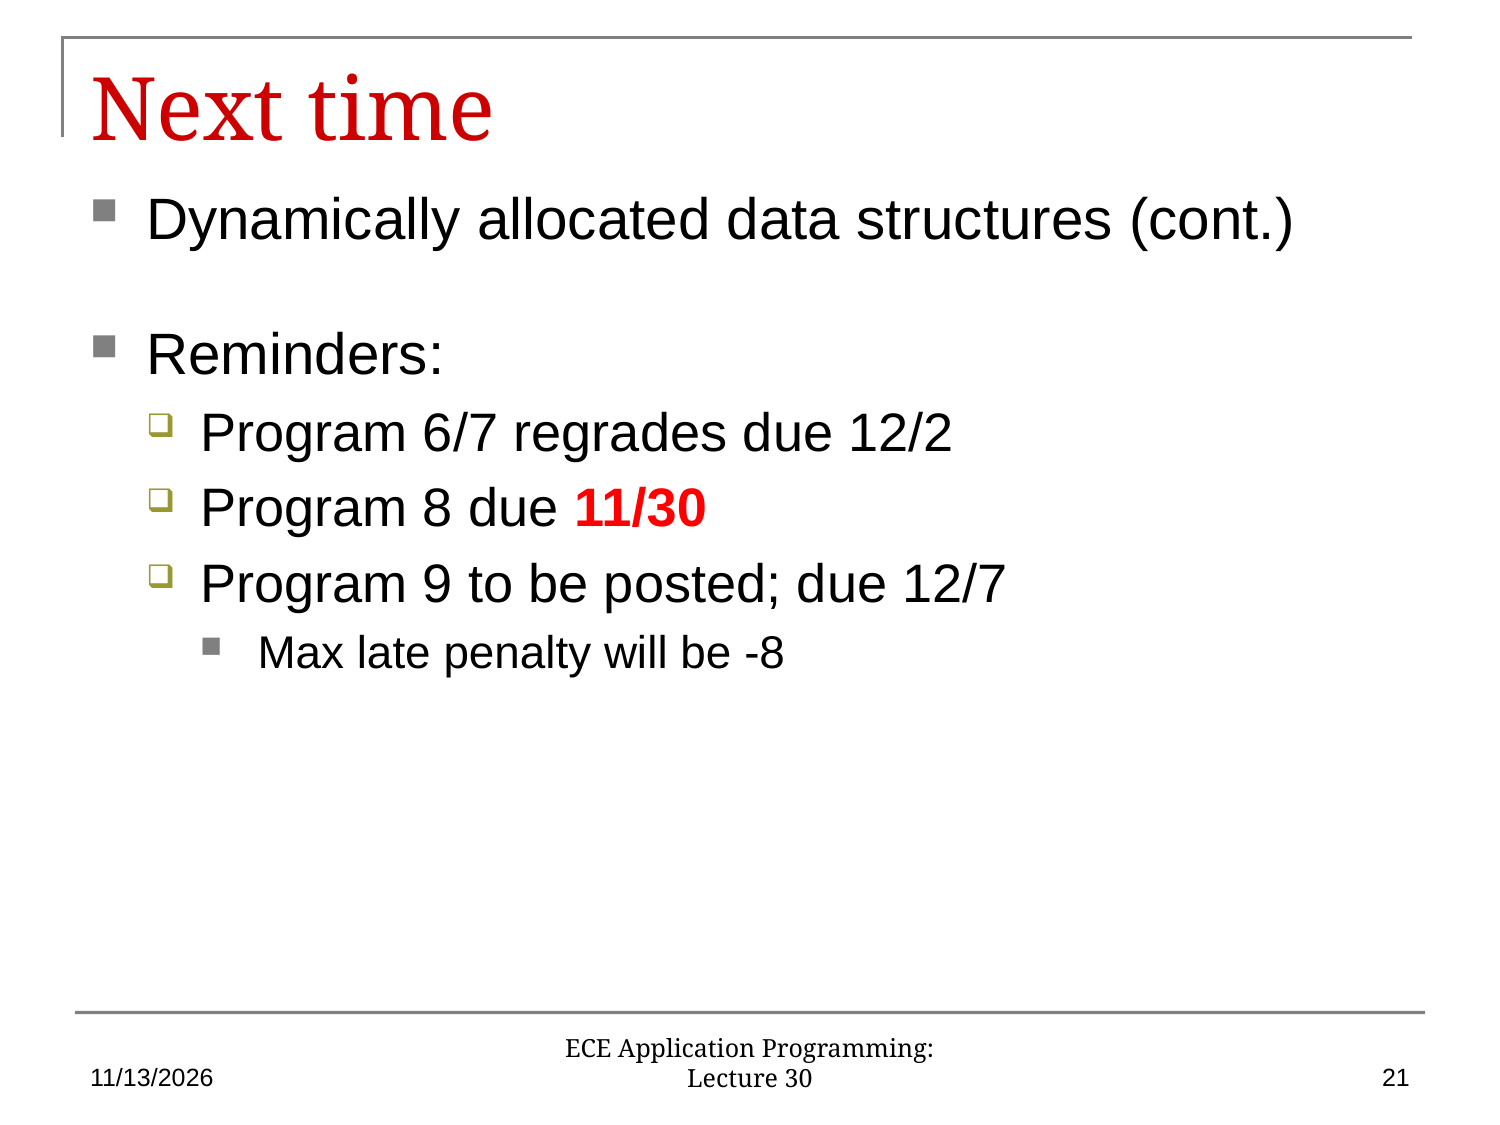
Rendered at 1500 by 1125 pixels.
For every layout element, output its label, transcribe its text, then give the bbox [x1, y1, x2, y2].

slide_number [74, 1023, 426, 1100]
slide_number 21 [1074, 1023, 1426, 1100]
footer ECE Application Programming: Lecture 30 [512, 1024, 988, 1101]
list Dynamically allocated data structures (cont.) Reminders: Program 6/7 regrades due 12/2 Program 8 due 11/30 Program 9 to be posted; due 12/7 Max late penalty will be -8 [75, 187, 1425, 1006]
title Next time [75, 45, 1425, 163]
